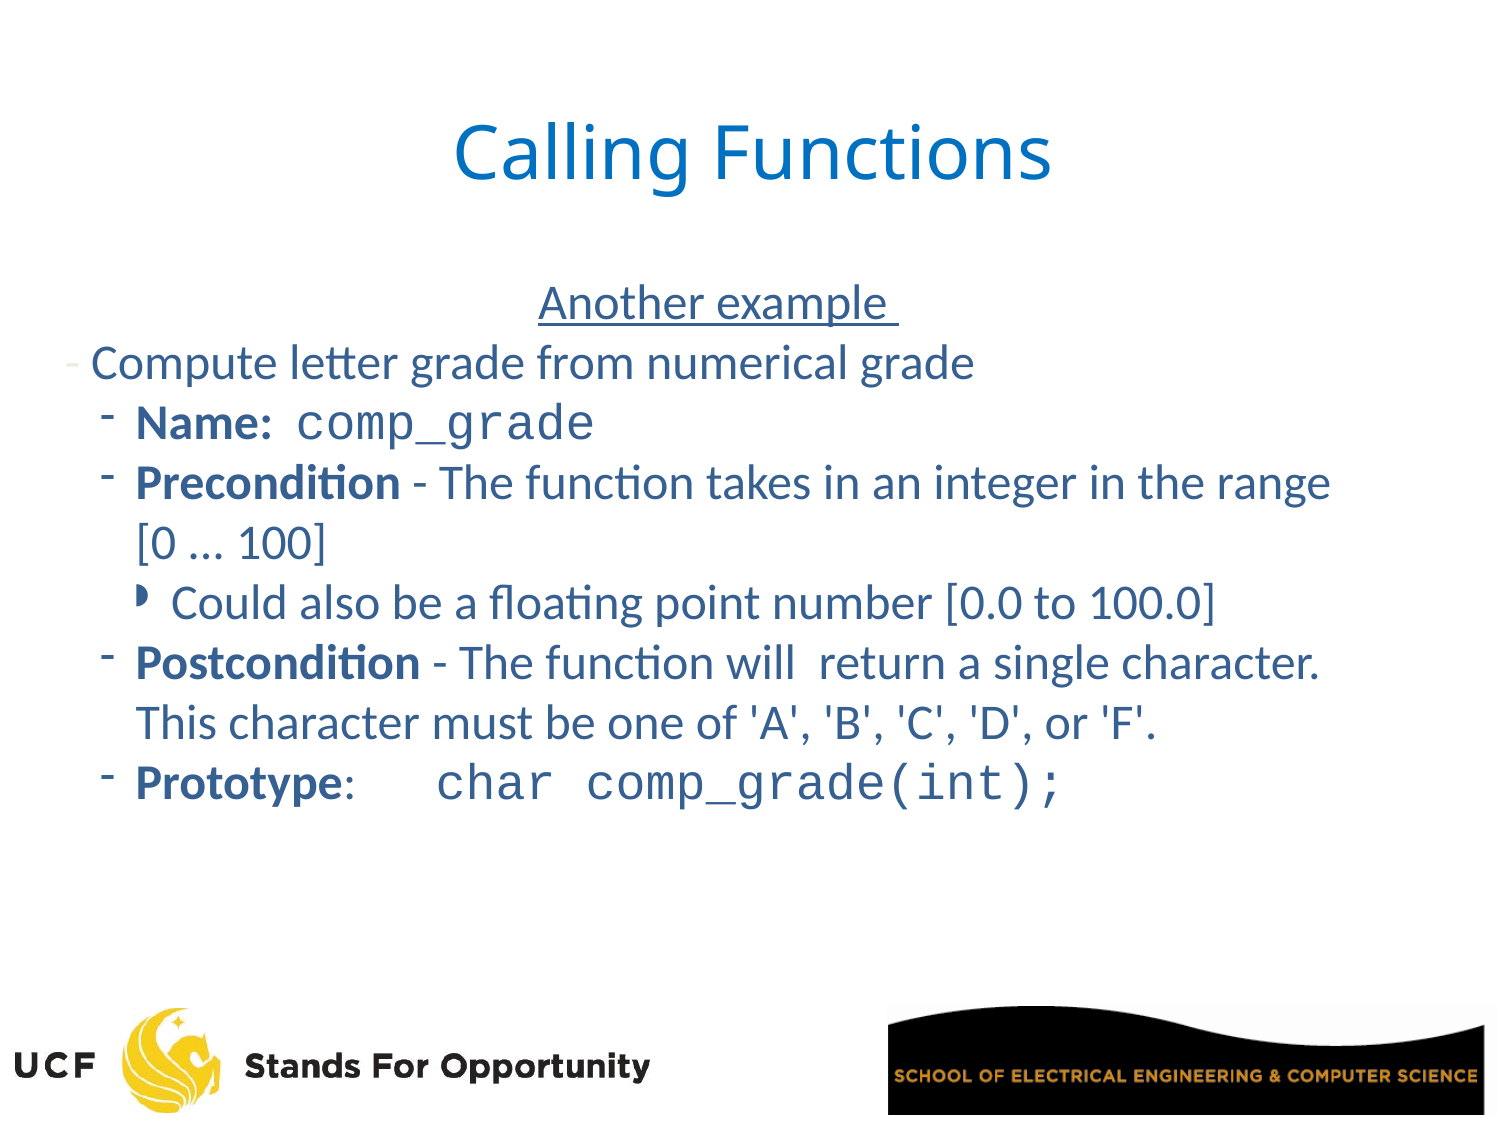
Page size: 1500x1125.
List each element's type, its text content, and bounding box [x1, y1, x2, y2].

picture [15, 1008, 650, 1113]
text_box Calling Functions [79, 52, 1427, 248]
text_box Another example - Compute letter grade from numerical grade Name: comp_grade Precondition - The function takes in an integer in the range [0 ... 100] Could also be a floating point number [0.0 to 100.0] Postcondition - The function will return a single character. This character must be one of 'A', 'B', 'C', 'D', or 'F'. Prototype: char comp_grade(int); [49, 262, 1388, 1013]
picture [887, 1006, 1497, 1115]
